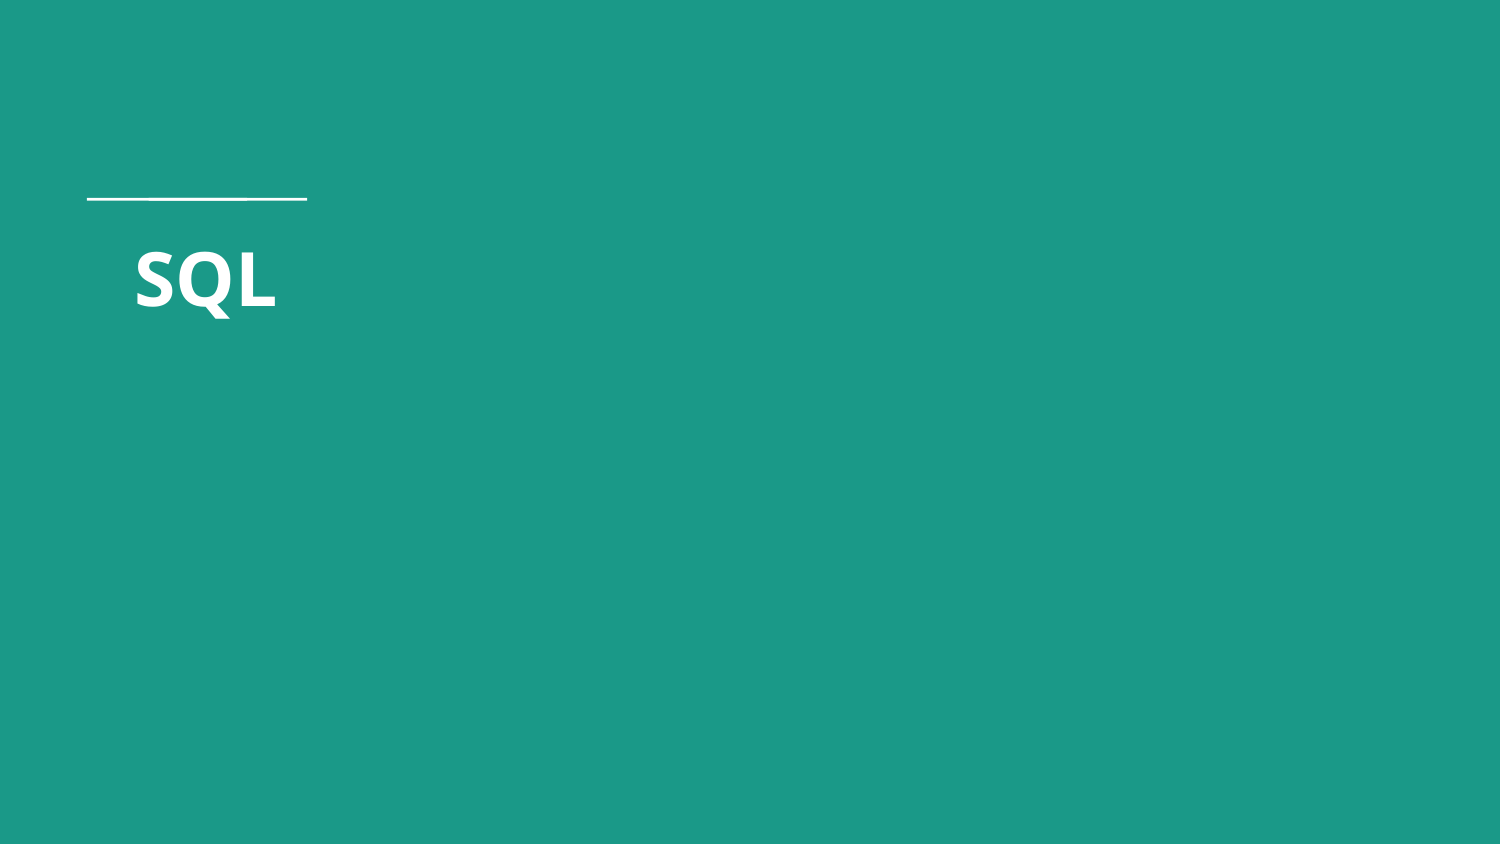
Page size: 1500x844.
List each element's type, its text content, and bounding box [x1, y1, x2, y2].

title SQL [119, 216, 1381, 466]
